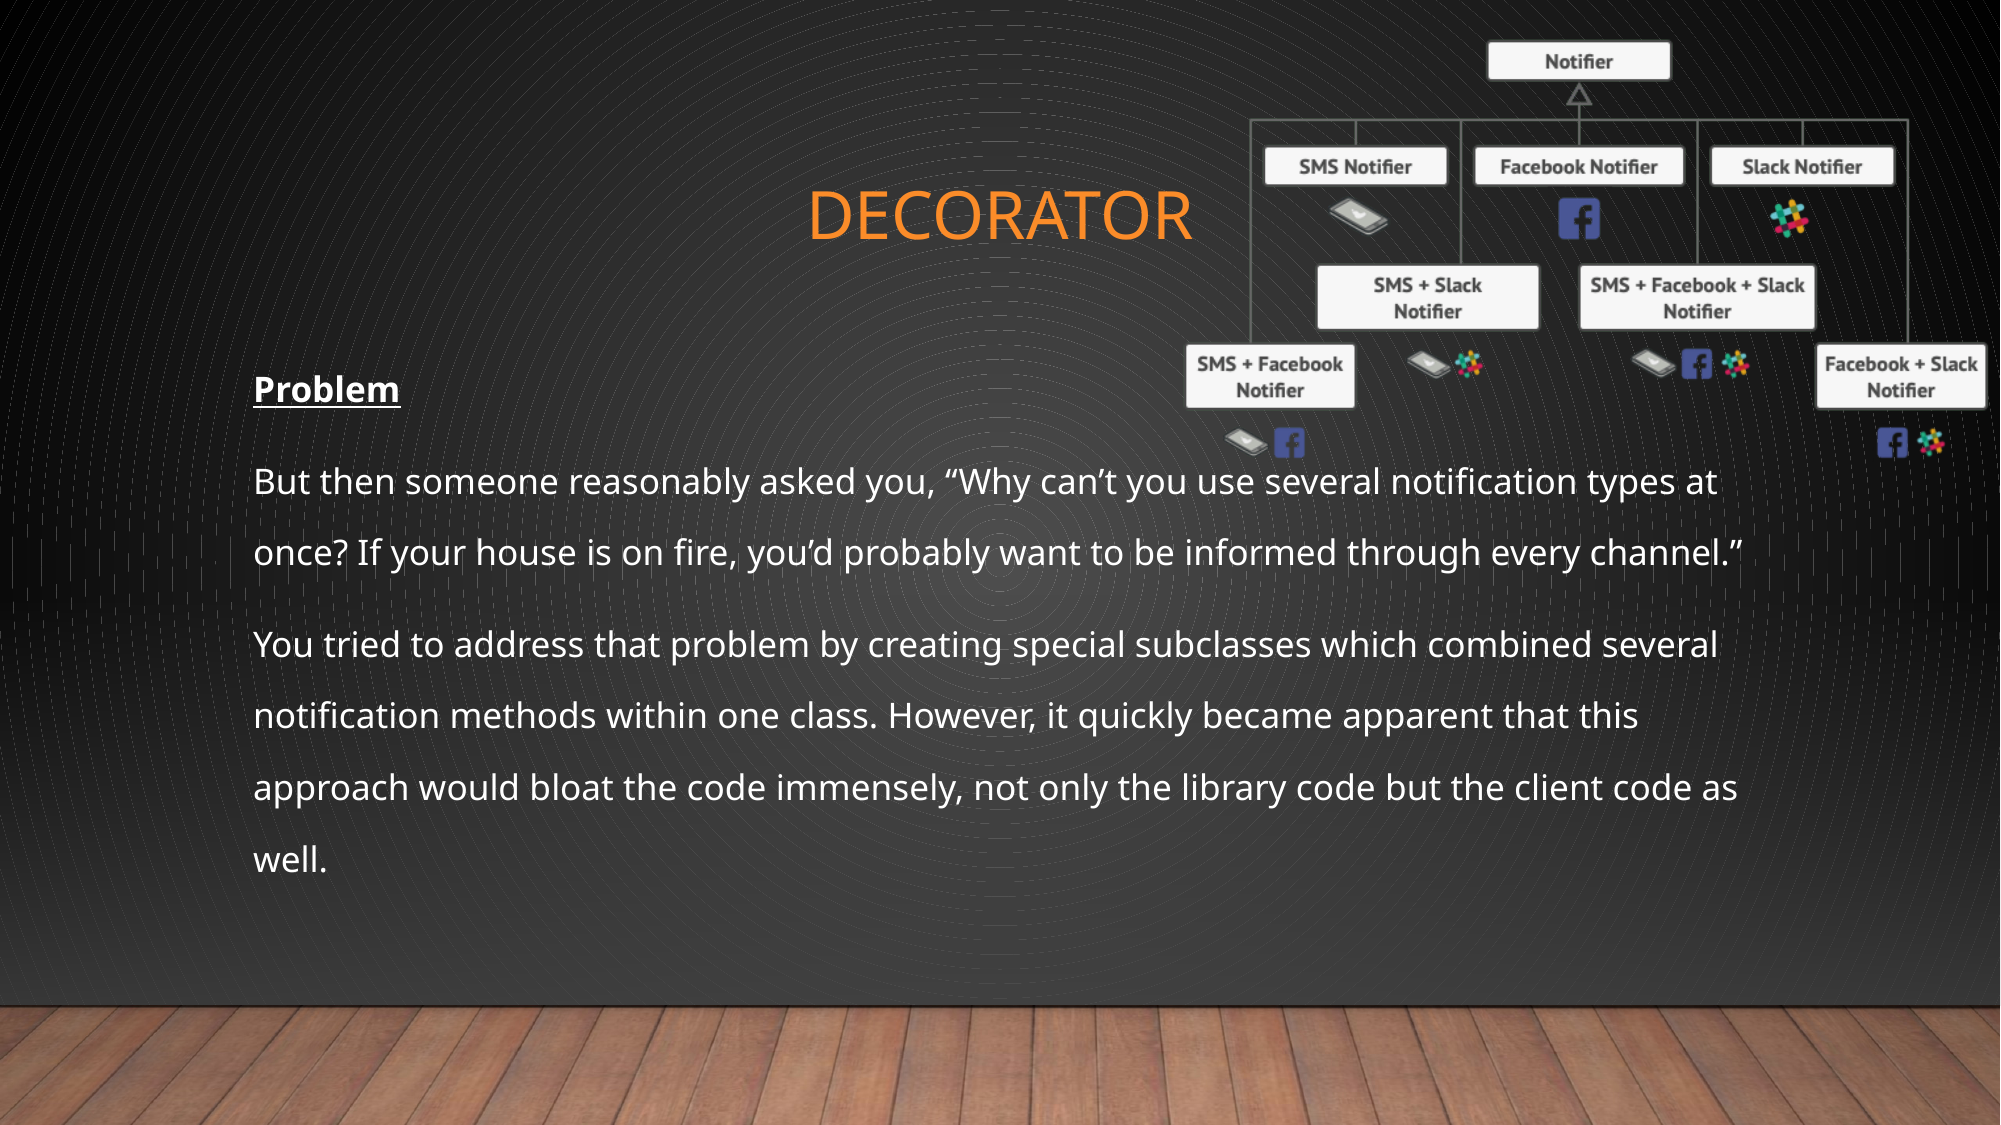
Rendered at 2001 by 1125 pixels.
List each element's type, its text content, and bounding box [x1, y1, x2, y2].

title Decorator [238, 131, 1172, 305]
picture [1172, 28, 2000, 476]
picture [0, 1005, 2000, 1125]
list Problem But then someone reasonably asked you, “Why can’t you use several notification types at once? If your house is on fire, you’d probably want to be informed through every channel.” You tried to address that problem by creating special subclasses which combined several notification methods within one class. However, it quickly became apparent that this approach would bloat the code immensely, not only the library code but the client code as well. [238, 330, 1763, 897]
